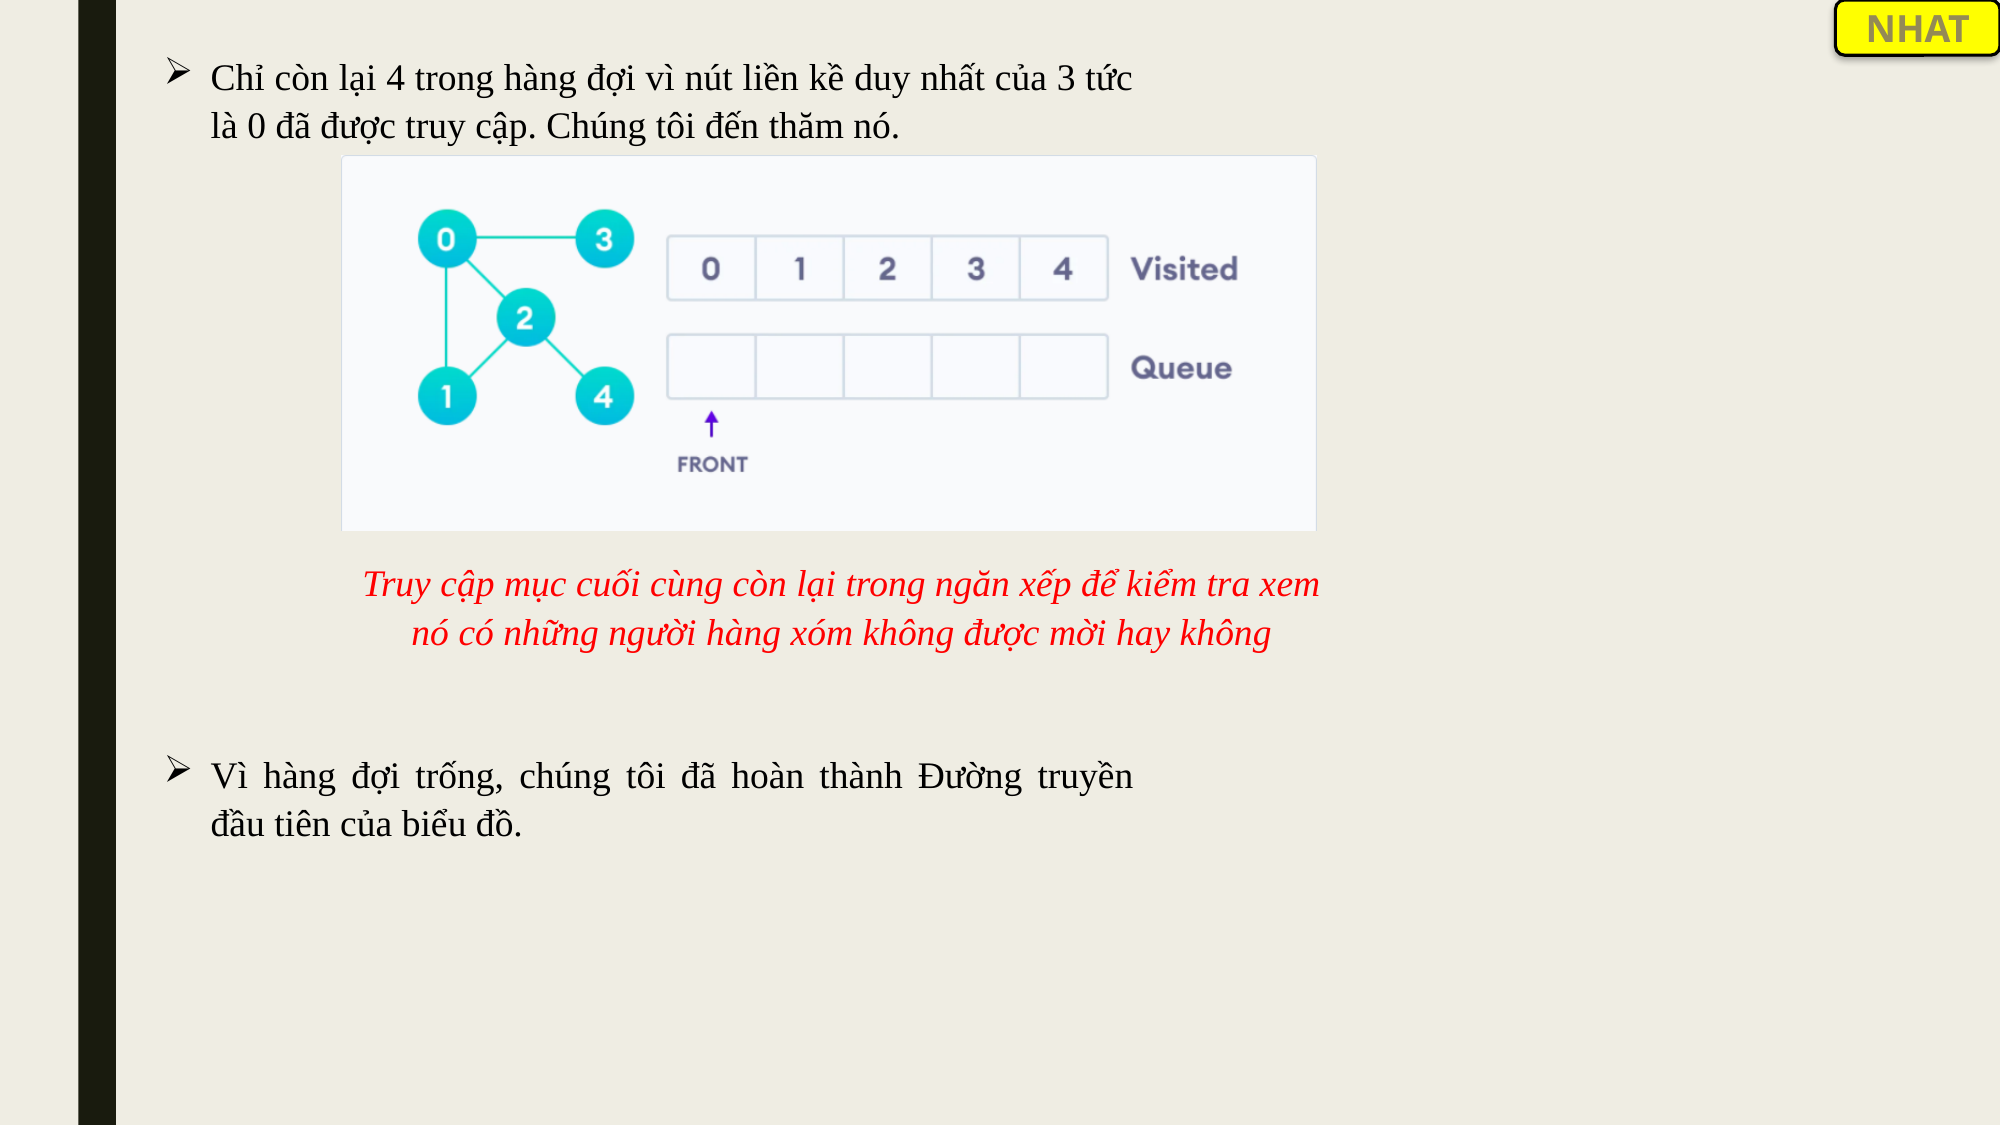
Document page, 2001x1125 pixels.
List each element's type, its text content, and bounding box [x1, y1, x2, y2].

text_box Vì hàng đợi trống, chúng tôi đã hoàn thành Đường truyền đầu tiên của biểu đồ. [148, 740, 1149, 852]
picture [341, 155, 1317, 531]
text_box Truy cập mục cuối cùng còn lại trong ngăn xếp để kiểm tra xem nó có những người hàng xóm không được mời hay không [341, 548, 1342, 660]
text_box Chỉ còn lại 4 trong hàng đợi vì nút liền kề duy nhất của 3 tức là 0 đã được truy cập. Chúng tôi đến thăm nó. [148, 42, 1149, 154]
text_box NHAT [1832, 0, 2000, 59]
